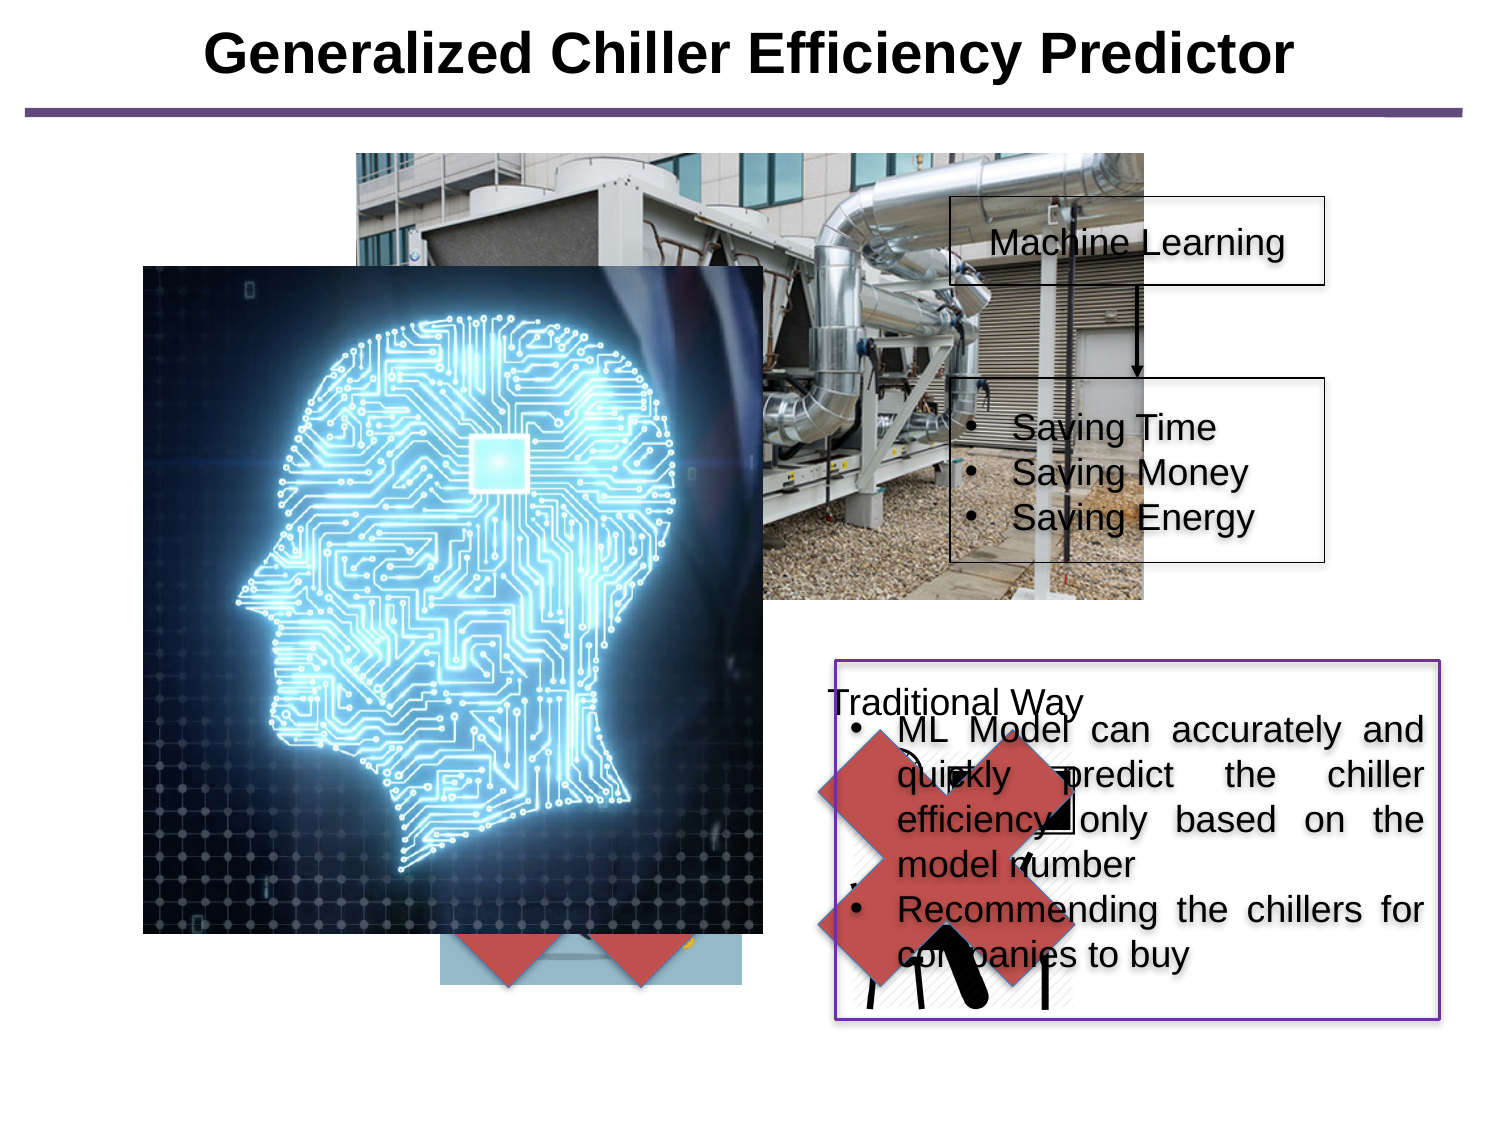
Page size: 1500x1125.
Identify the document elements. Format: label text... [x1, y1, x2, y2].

text_box ML Model can accurately and quickly predict the chiller efficiency only based on the model number Recommending the chillers for companies to buy [834, 660, 1440, 1020]
text_box Generalized Chiller Efficiency Predictor [0, 12, 1500, 88]
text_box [387, 670, 1135, 1047]
picture [142, 153, 1144, 935]
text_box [949, 196, 1325, 563]
